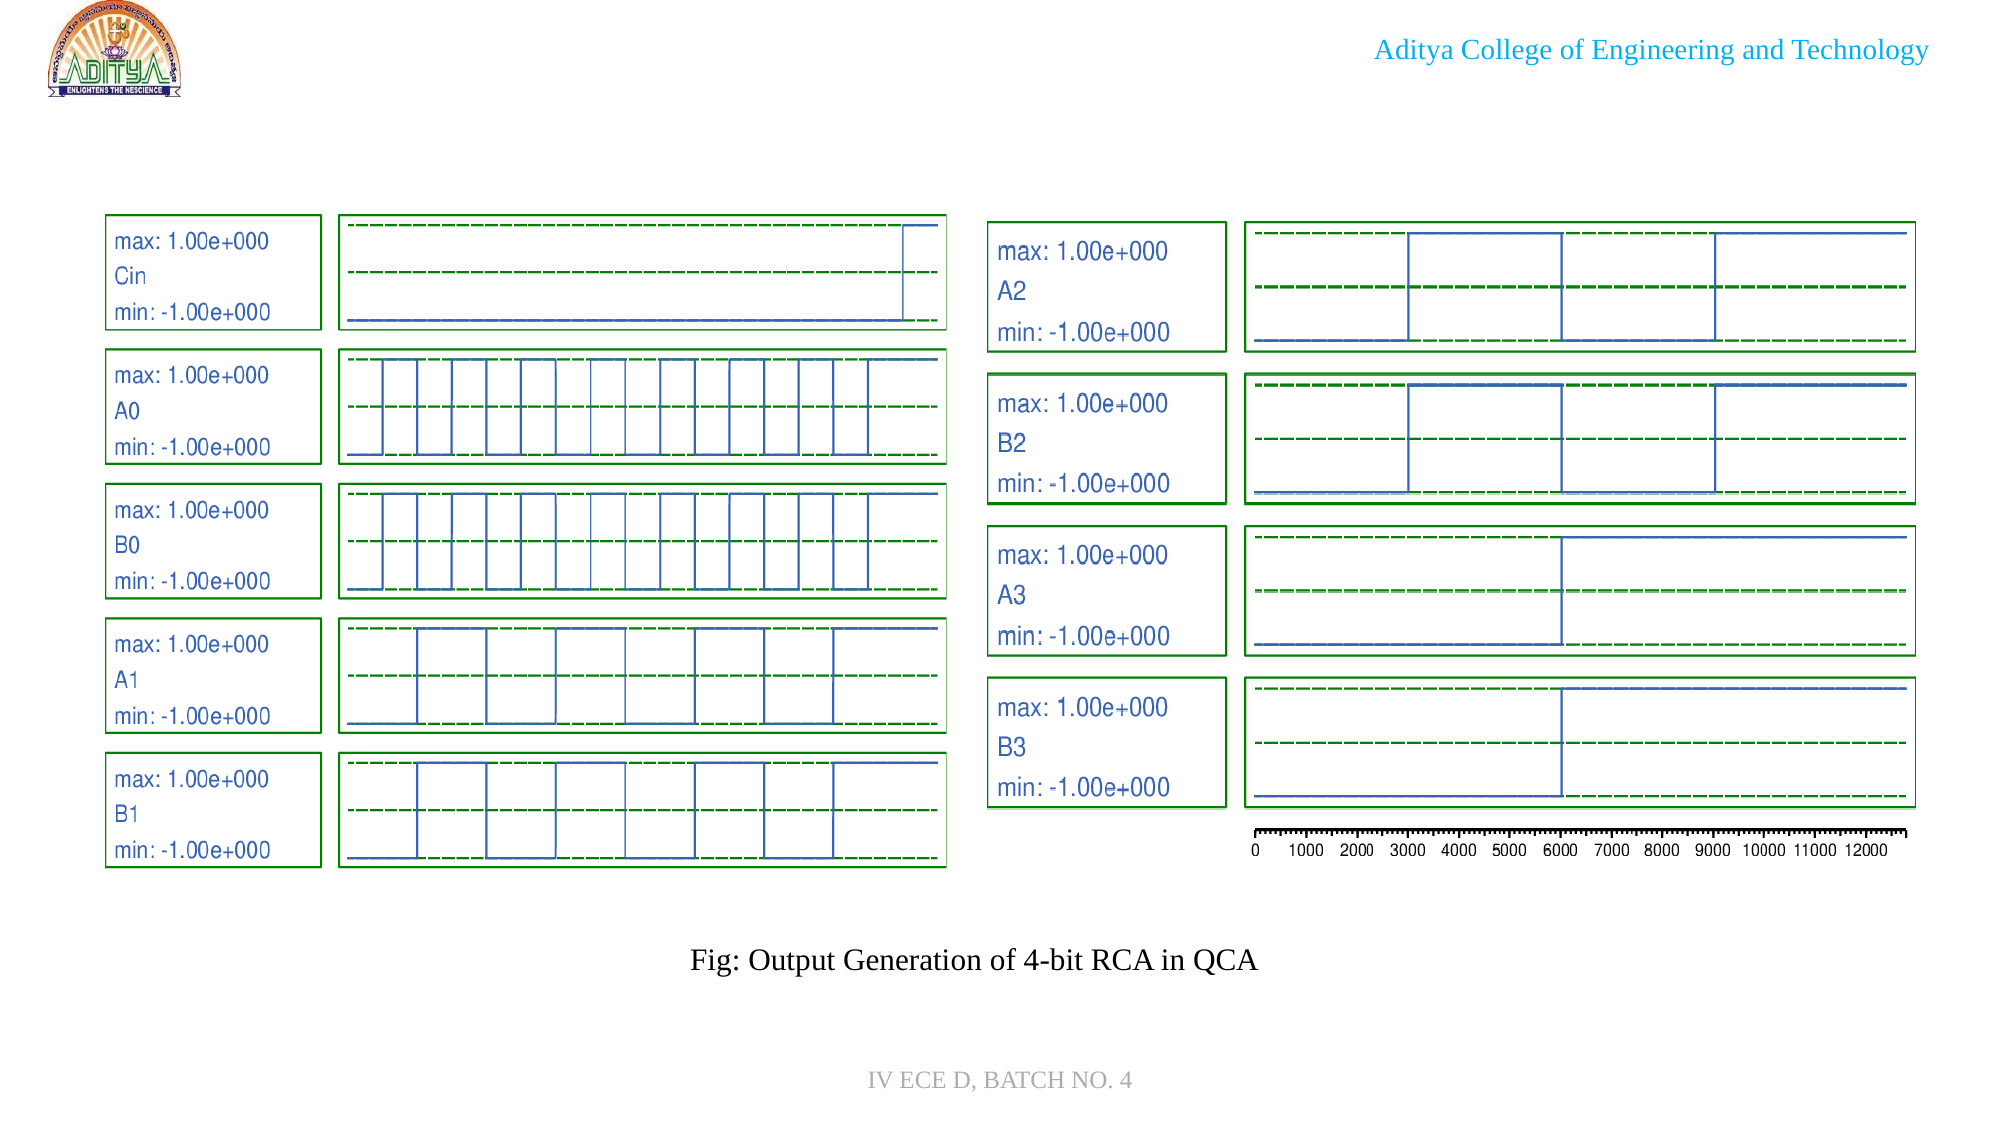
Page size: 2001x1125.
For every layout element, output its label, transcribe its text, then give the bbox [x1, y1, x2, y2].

text_box IV ECE D, BATCH NO. 4 [461, 1056, 1538, 1102]
text_box Fig: Output Generation of 4-bit RCA in QCA [584, 931, 1366, 1022]
picture [974, 208, 1929, 877]
picture [48, 0, 181, 97]
text_box Aditya College of Engineering and Technology [1152, 23, 2000, 73]
picture [93, 208, 958, 877]
